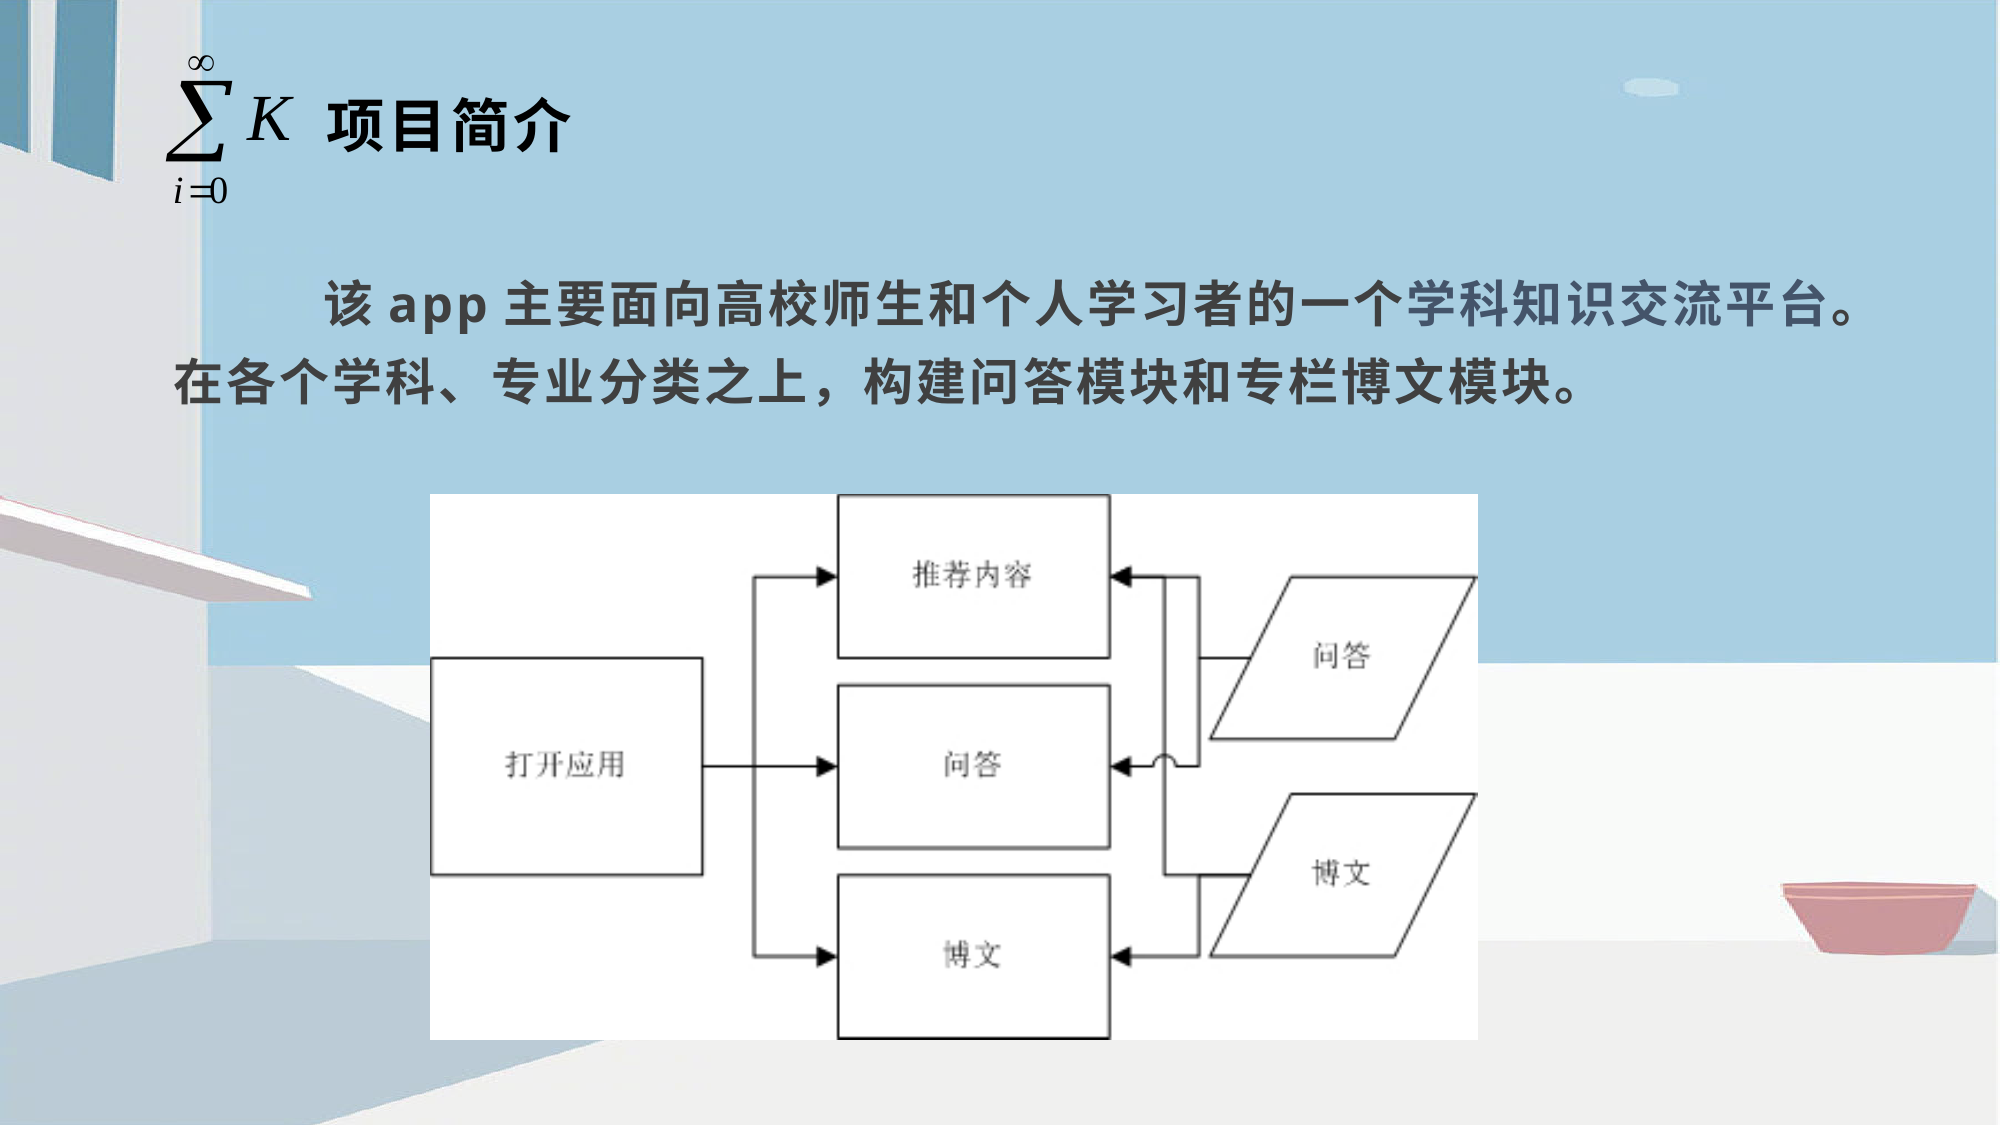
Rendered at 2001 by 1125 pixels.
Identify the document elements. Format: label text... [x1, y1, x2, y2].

list 该app主要面向高校师生和个人学习者的一个学科知识交流平台。在各个学科、专业分类之上，构建问答模块和专栏博文模块。 [156, 254, 1937, 566]
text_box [156, 30, 310, 218]
title 项目简介 [310, 70, 2000, 178]
picture [430, 494, 1478, 1040]
